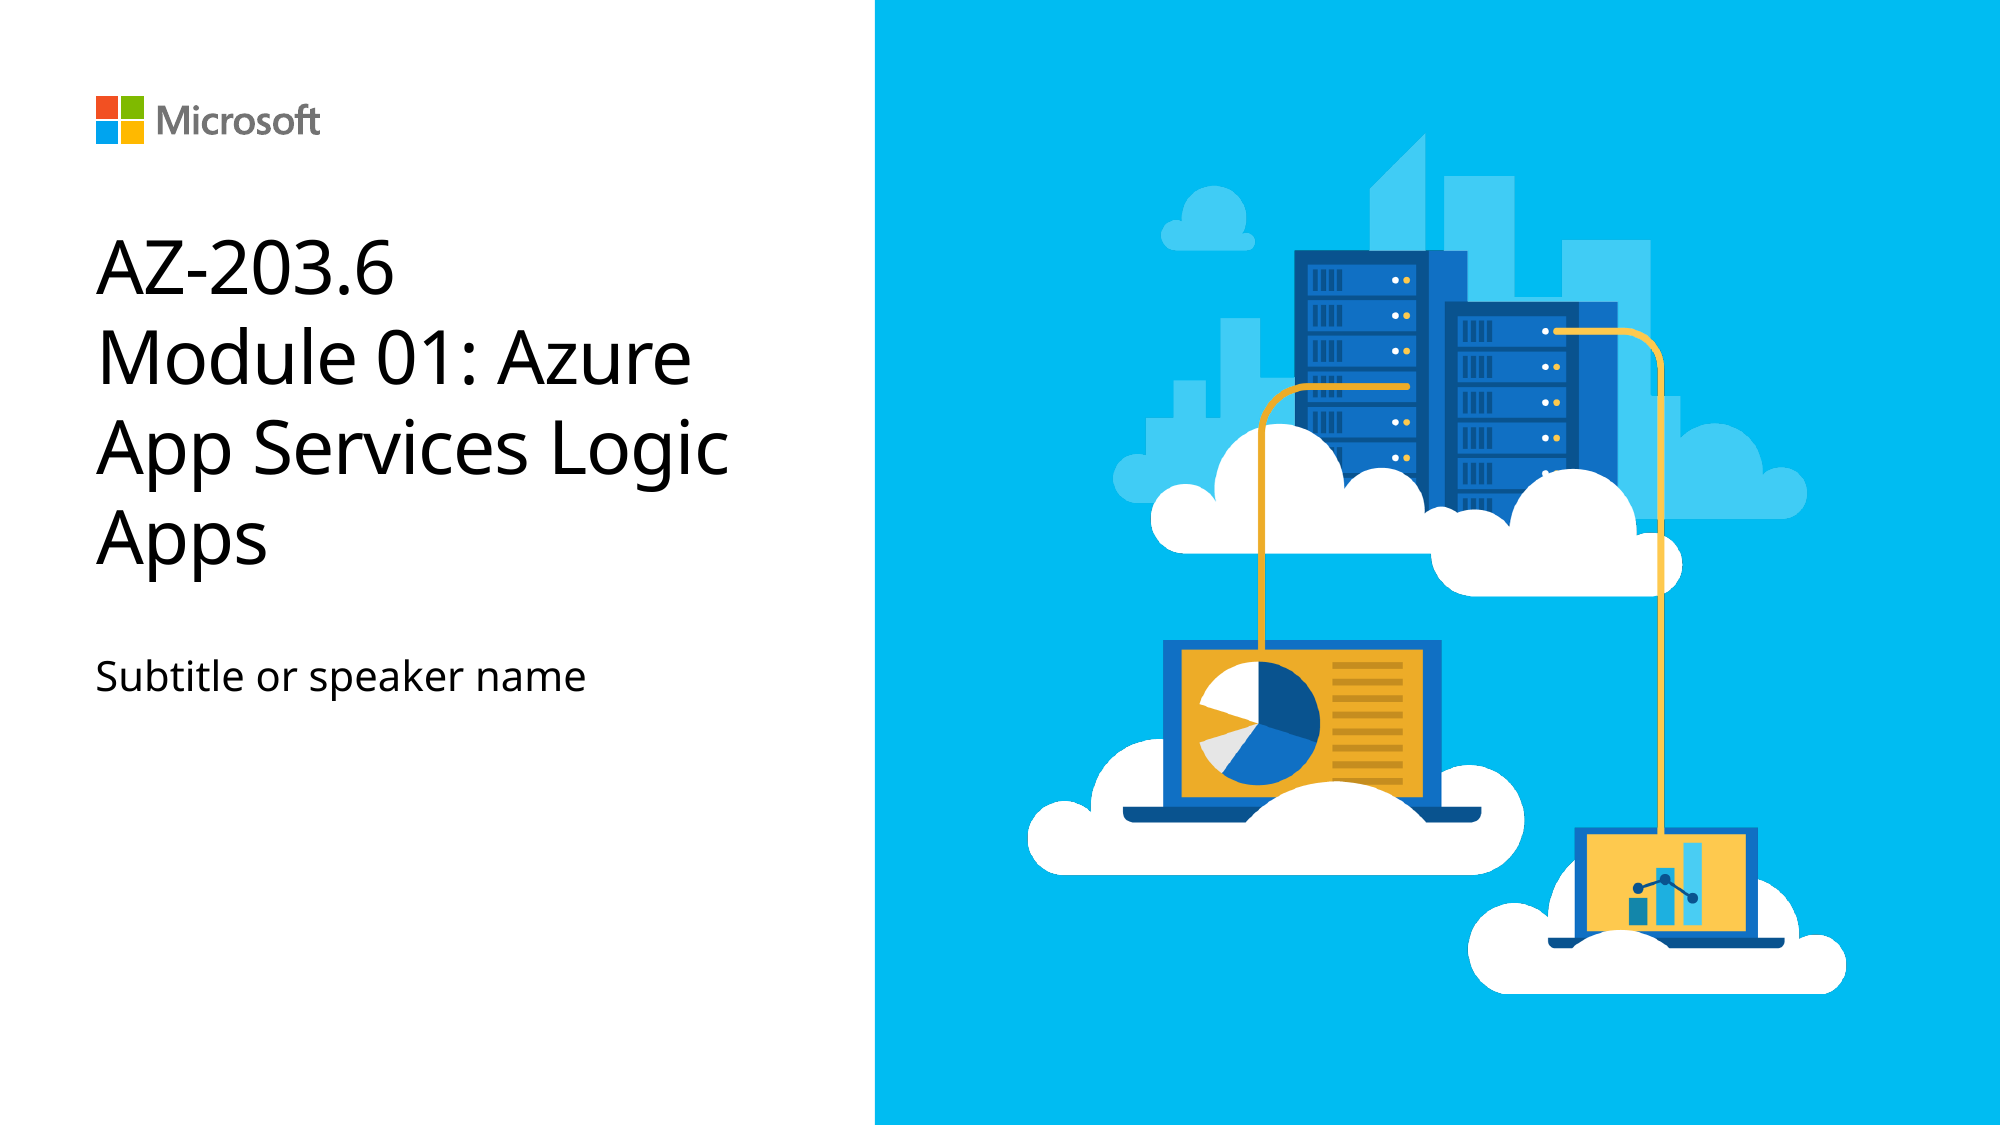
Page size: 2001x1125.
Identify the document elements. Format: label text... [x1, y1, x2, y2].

picture [1028, 136, 1846, 993]
picture [1162, 187, 1254, 250]
list Subtitle or speaker name [95, 650, 779, 701]
title AZ-203.6 Module 01: Azure App Services Logic Apps [96, 216, 781, 580]
